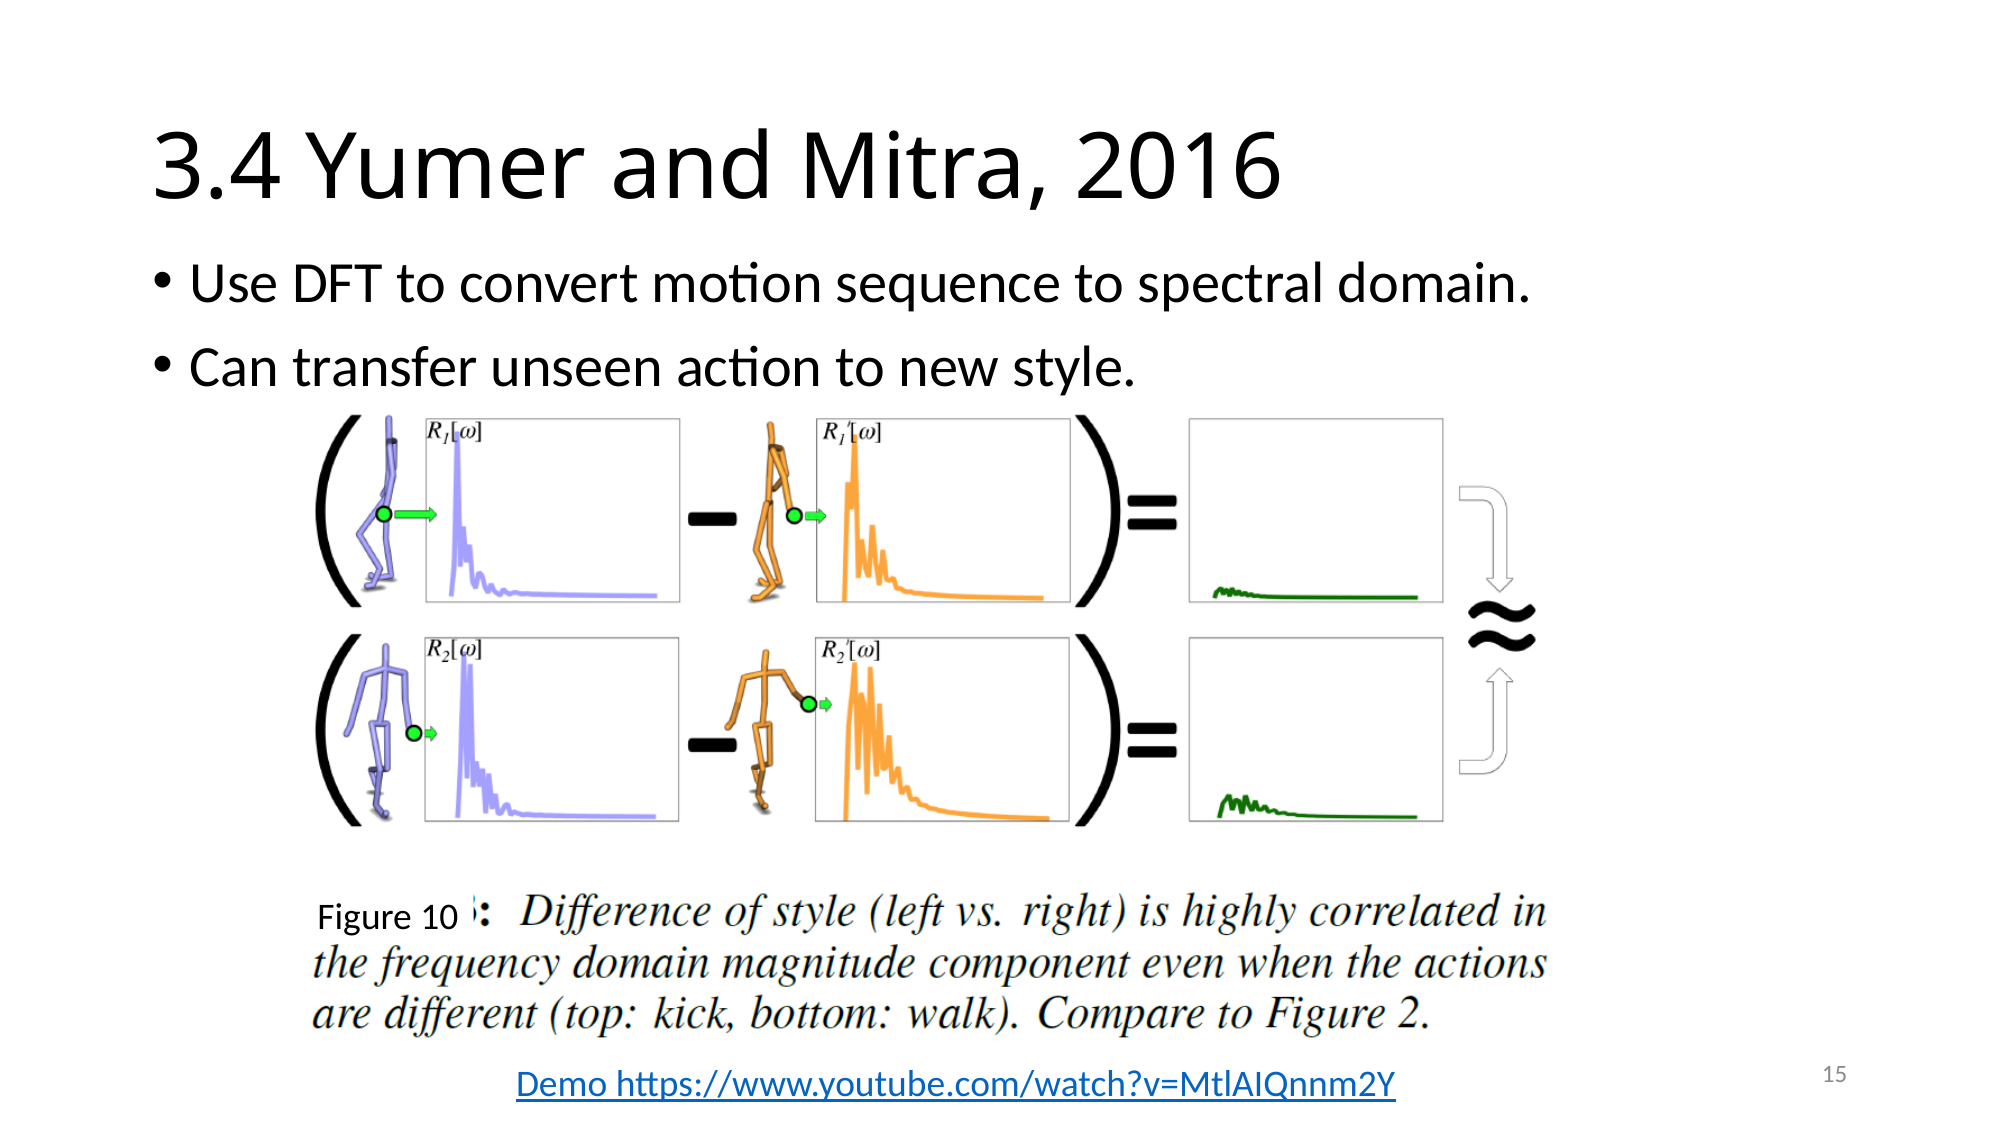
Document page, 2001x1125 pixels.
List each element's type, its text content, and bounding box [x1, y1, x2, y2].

list Use DFT to convert motion sequence to spectral domain. Can transfer unseen action to new style. [137, 244, 1863, 959]
title 3.4 Yumer and Mitra, 2016 [137, 59, 1863, 244]
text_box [282, 372, 1613, 1068]
slide_number 16 [1485, 1042, 1863, 1103]
text_box Demo https://www.youtube.com/watch?v=MtlAIQnnm2Y [501, 1068, 1485, 1112]
